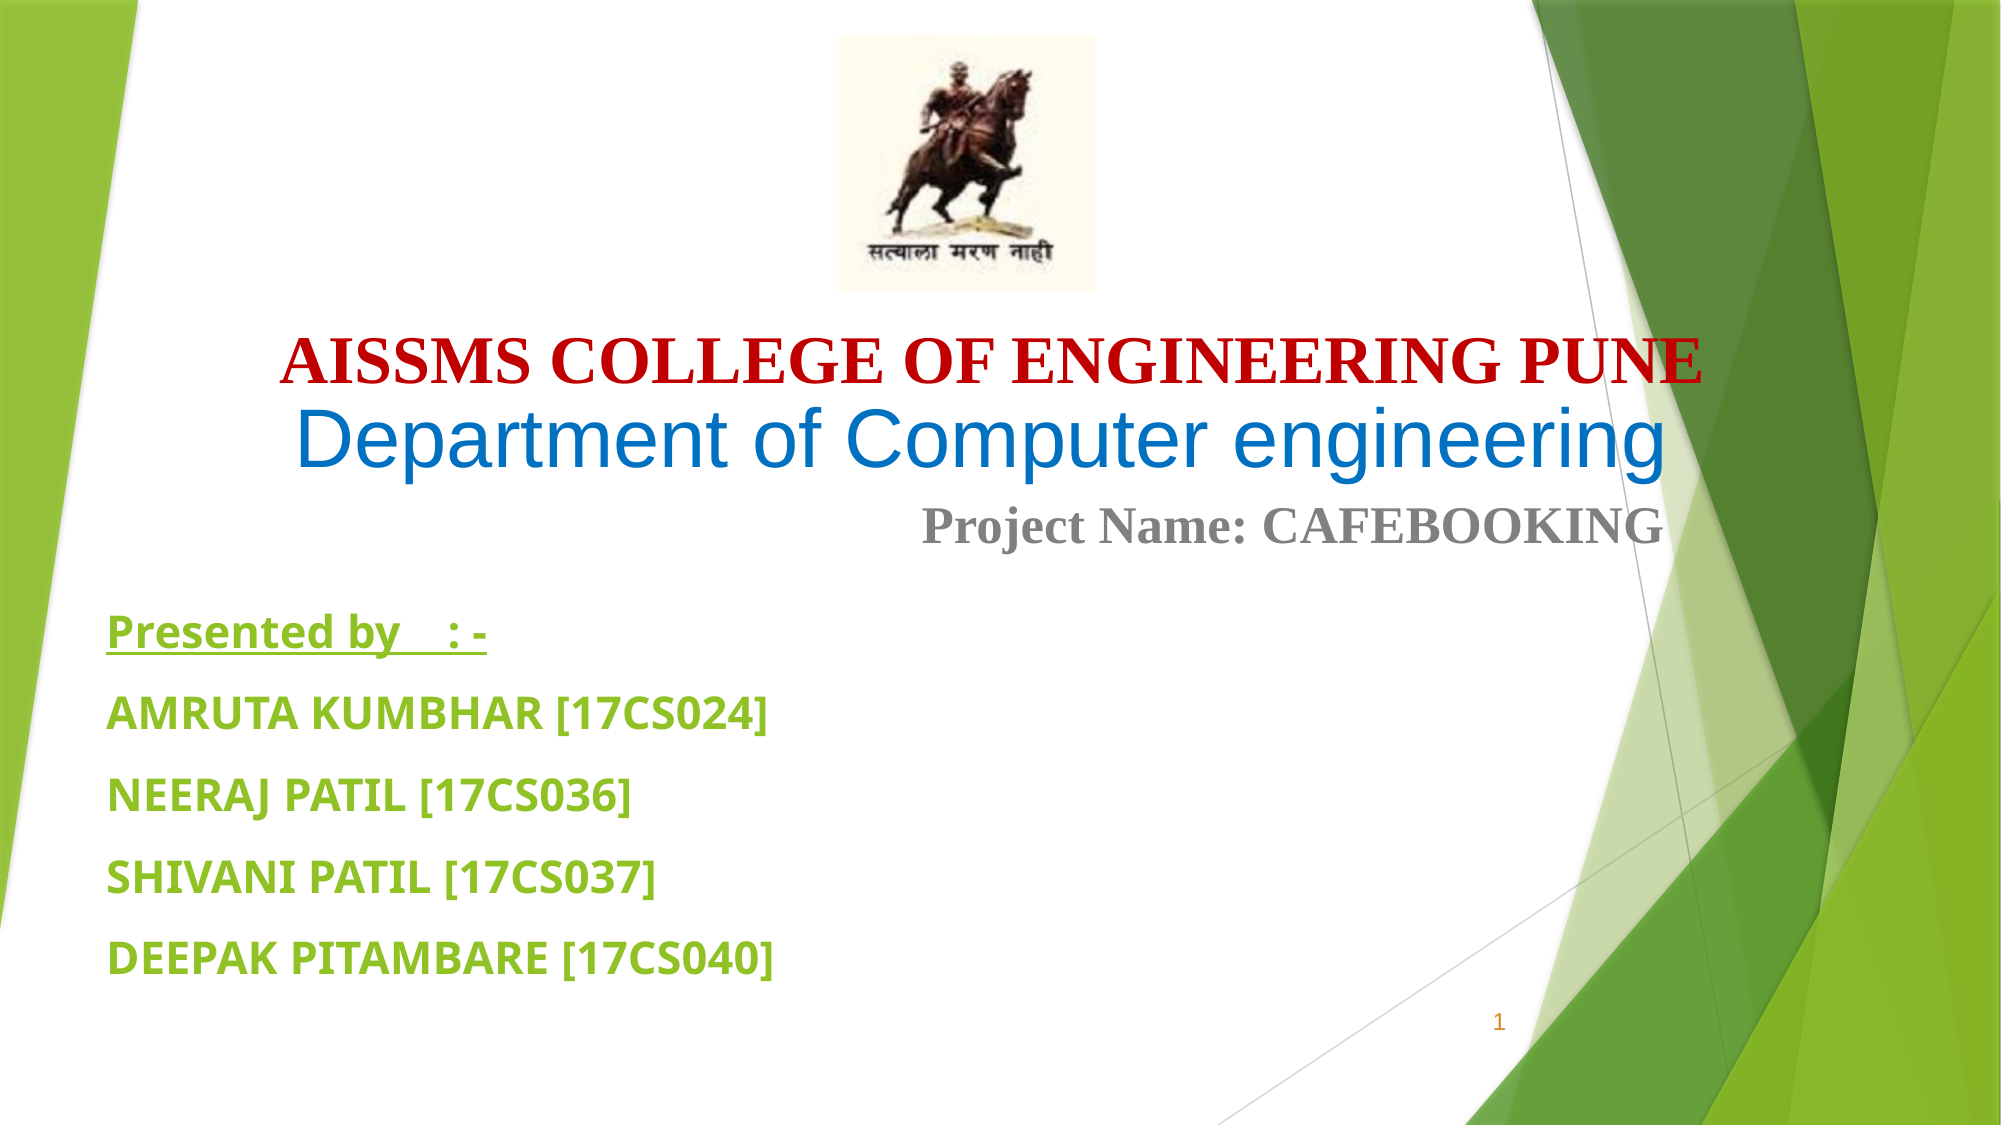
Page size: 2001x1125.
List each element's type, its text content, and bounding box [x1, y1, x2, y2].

slide_number 1 [1409, 991, 1522, 1051]
title Presented by : - AMRUTA KUMBHAR [17CS024] NEERAJ PATIL [17CS036] SHIVANI PATIL [17CS037] DEEPAK PITAMBARE [17CS040] [91, 657, 825, 1073]
picture [838, 34, 1097, 293]
subtitle Project Name: CAFEBOOKING [292, 492, 1681, 631]
text_box AISSMS college of engineering Pune Department of Computer engineering [264, 319, 1719, 492]
